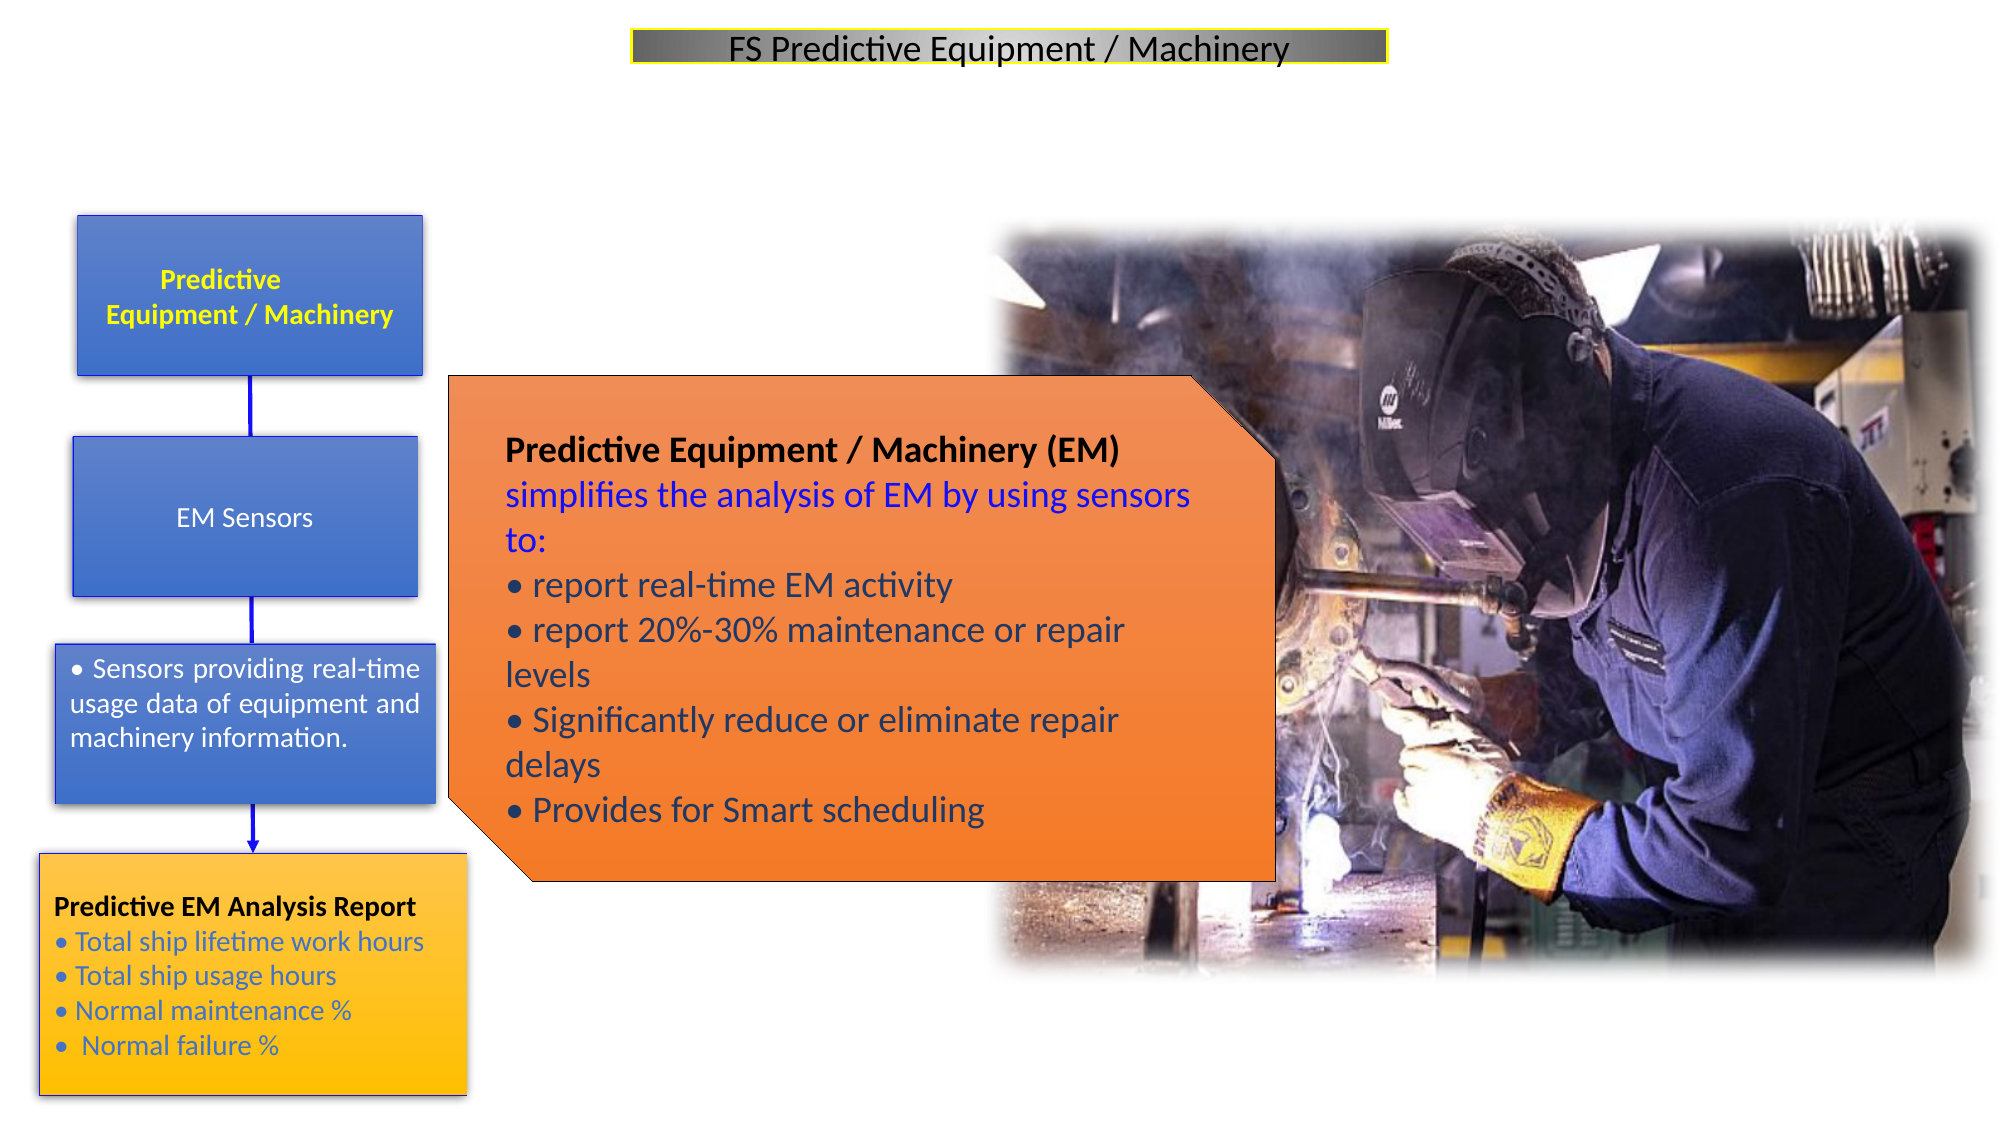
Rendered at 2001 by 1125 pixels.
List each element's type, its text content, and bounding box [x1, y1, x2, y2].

text_box Predictive Equipment / Machinery (EM) simplifies the analysis of EM by using sensors to: • report real-time EM activity • report 20%-30% maintenance or repair levels • Significantly reduce or eliminate repair delays • Provides for Smart scheduling [467, 375, 984, 882]
text_box FS Predictive Equipment / Machinery [630, 28, 1389, 64]
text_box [39, 215, 467, 1096]
picture [984, 215, 2000, 985]
